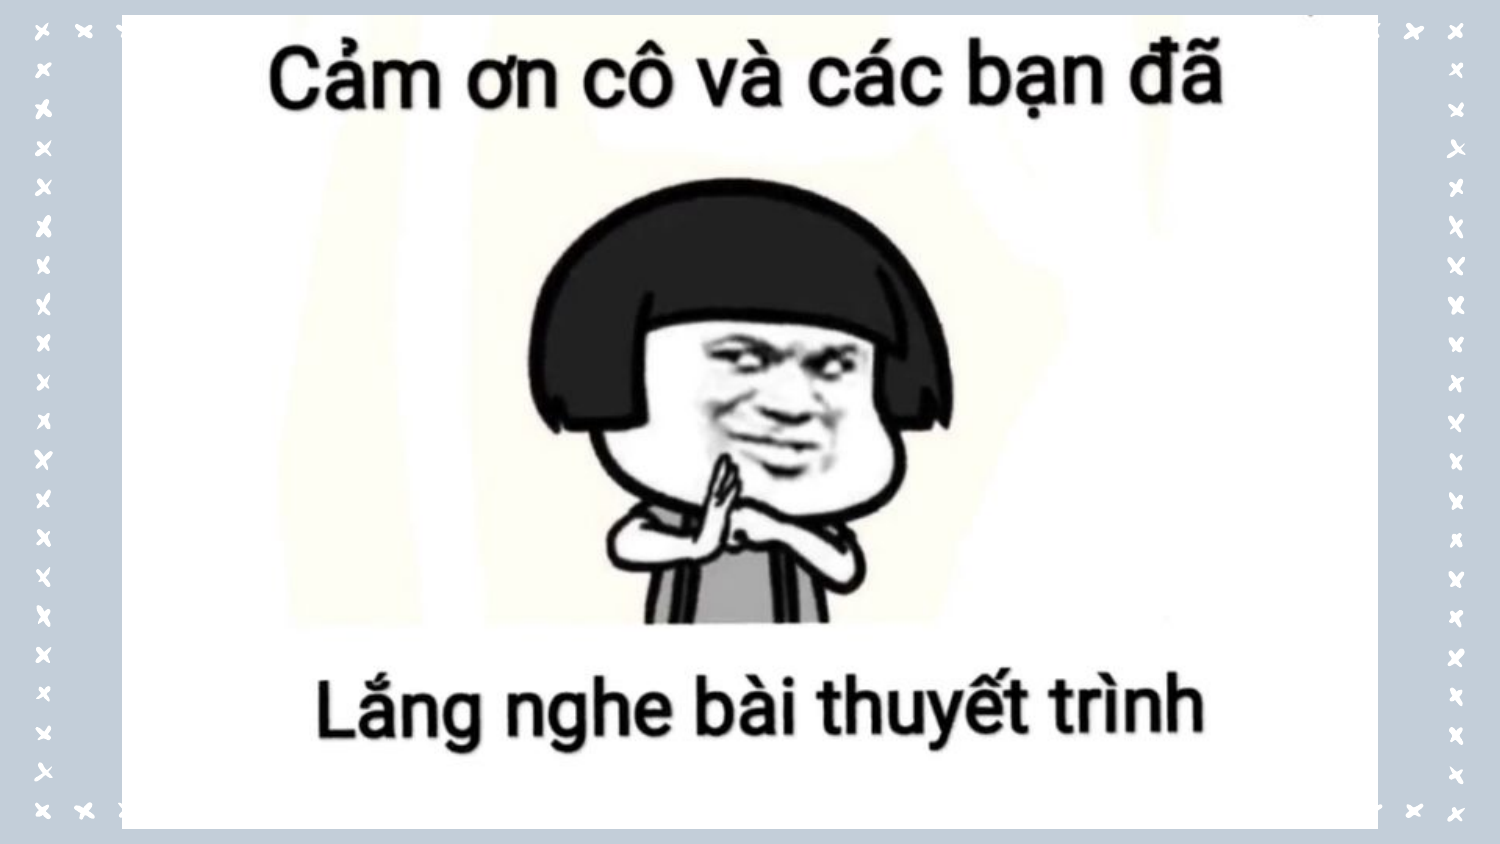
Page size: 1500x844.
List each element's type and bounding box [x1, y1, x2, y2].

picture [122, 15, 1378, 829]
